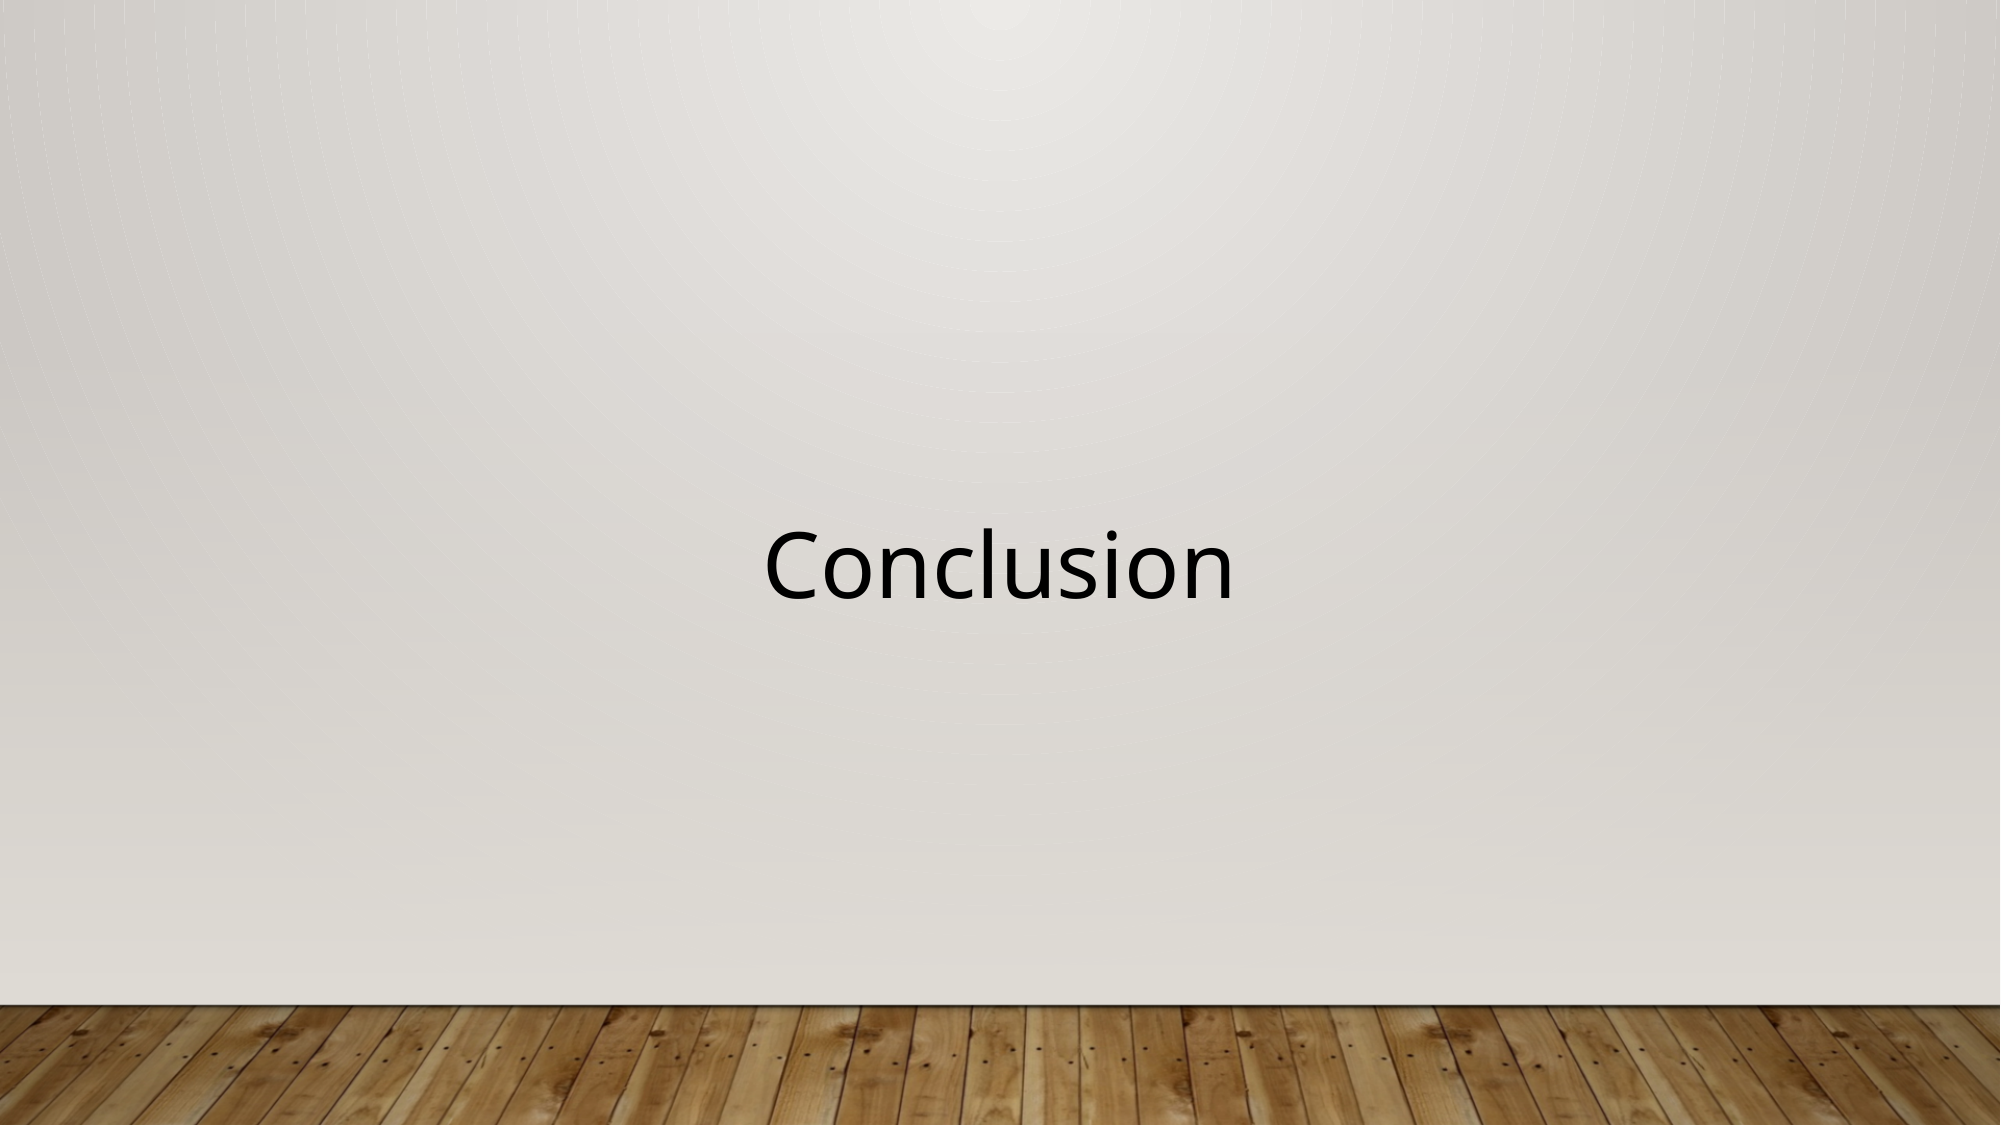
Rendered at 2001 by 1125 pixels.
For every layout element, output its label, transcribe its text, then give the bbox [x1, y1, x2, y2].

text_box Conclusion [695, 499, 1305, 624]
picture [0, 1003, 2000, 1125]
